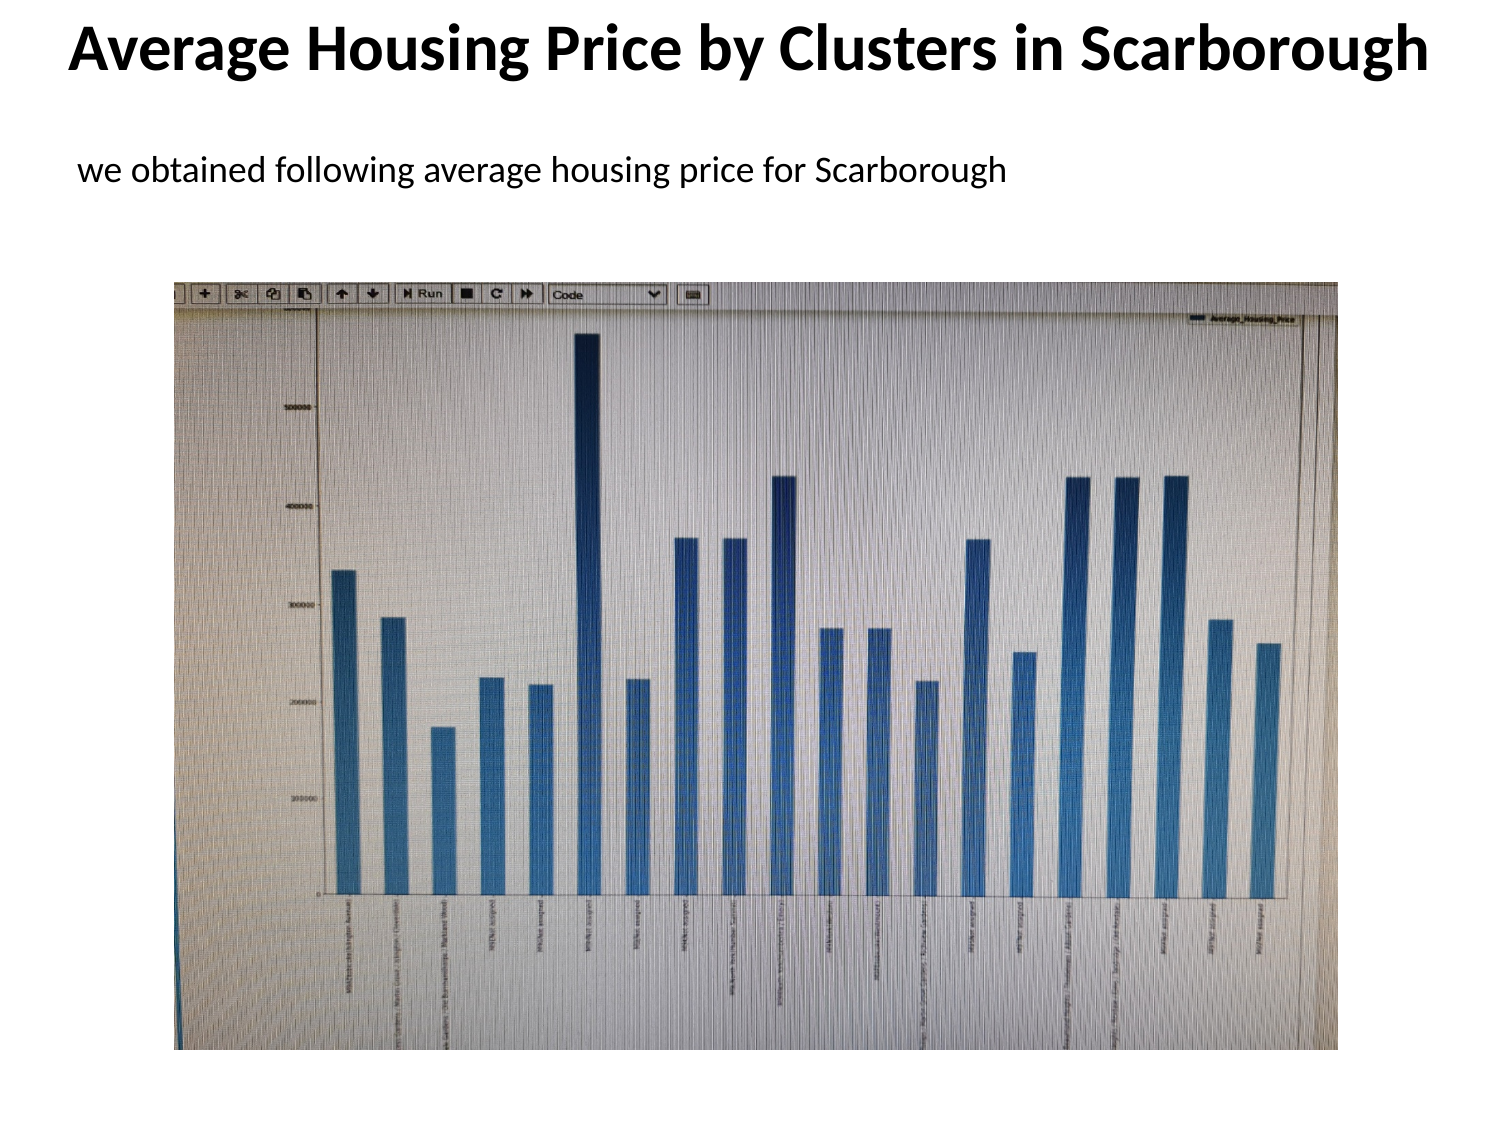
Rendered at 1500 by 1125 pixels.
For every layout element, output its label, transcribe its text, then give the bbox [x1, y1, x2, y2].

title Average Housing Price by Clusters in Scarborough [0, 0, 1500, 88]
picture [174, 282, 1338, 1051]
text_box we obtained following average housing price for Scarborough [62, 137, 1413, 198]
